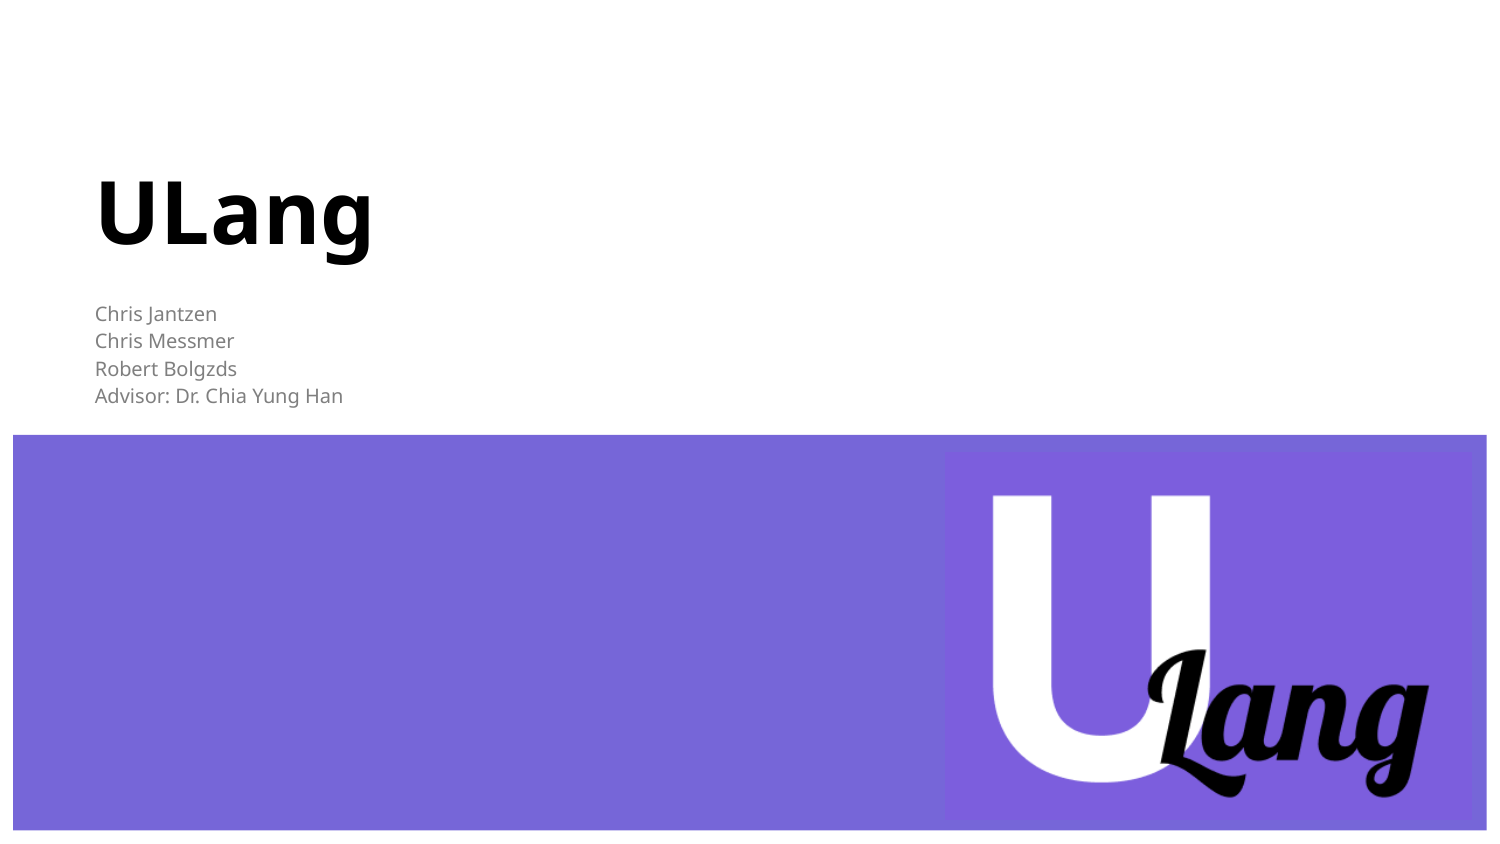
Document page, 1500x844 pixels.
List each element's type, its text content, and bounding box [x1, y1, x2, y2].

title ULang [79, 43, 1423, 285]
subtitle Chris Jantzen Chris Messmer Robert Bolgzds Advisor: Dr. Chia Yung Han [79, 285, 1423, 427]
picture [945, 452, 1472, 820]
